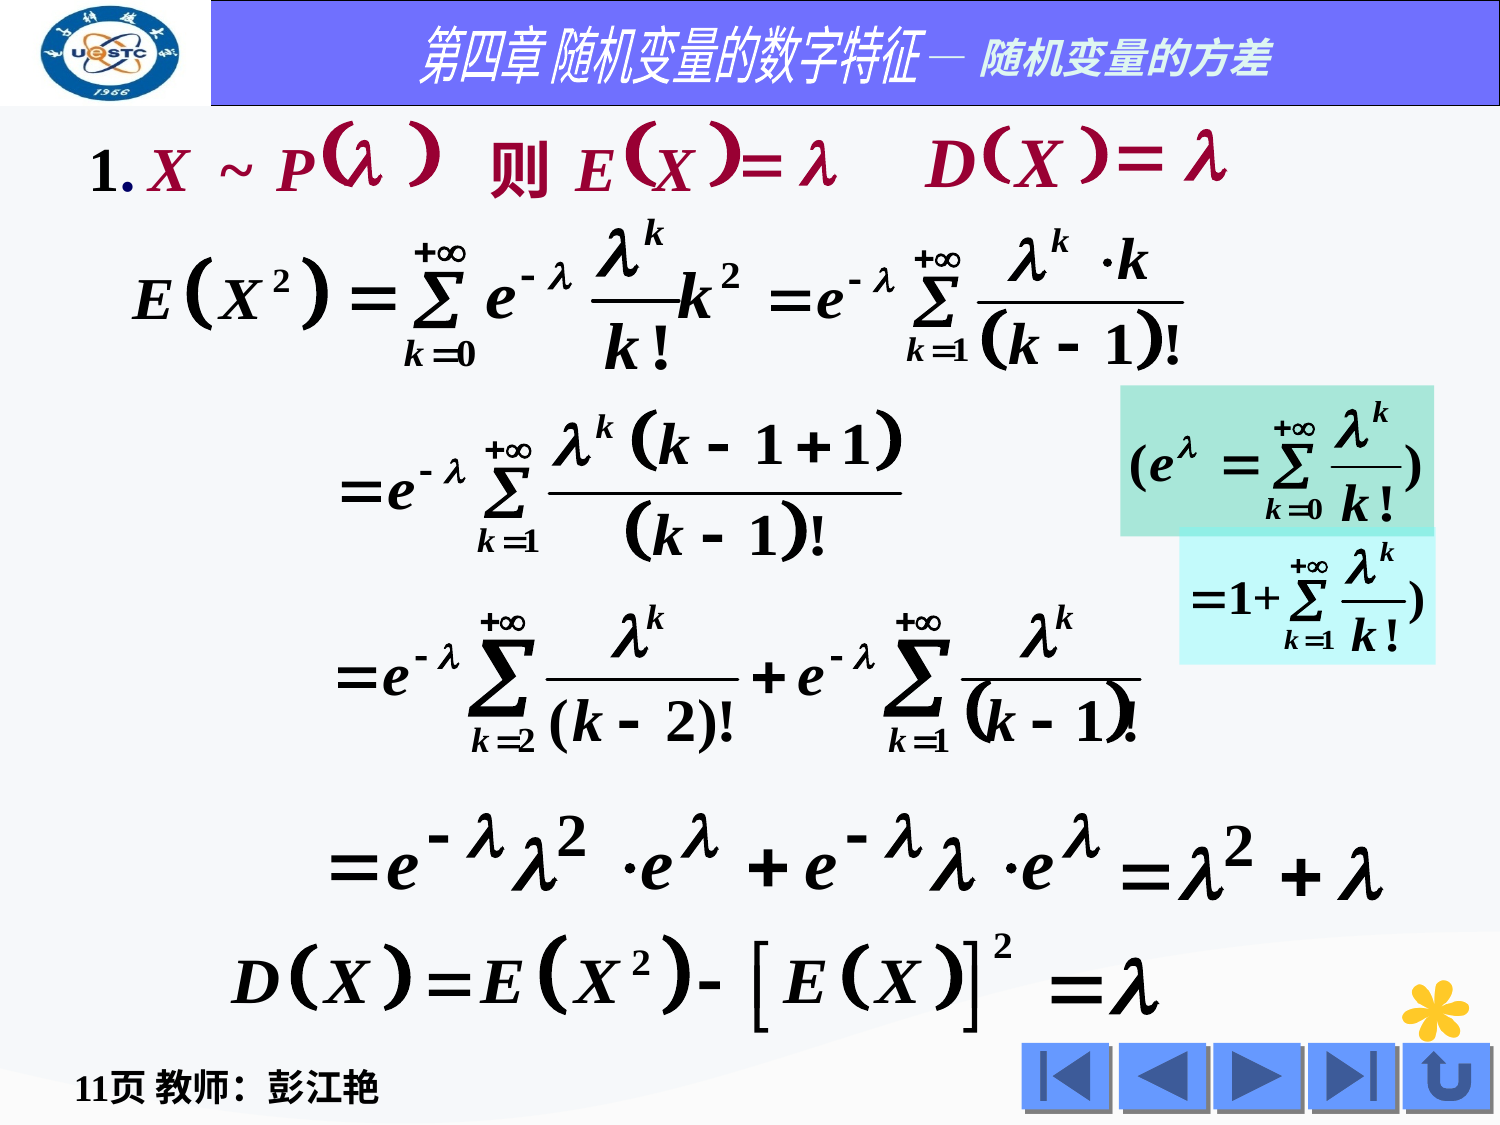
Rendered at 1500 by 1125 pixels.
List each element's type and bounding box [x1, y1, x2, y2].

text_box [1031, 941, 1176, 1033]
text_box [1179, 526, 1436, 665]
text_box [1104, 800, 1400, 918]
text_box [117, 245, 327, 360]
text_box [218, 917, 1023, 1048]
text_box [925, 106, 1224, 202]
text_box [332, 198, 754, 388]
picture [1400, 975, 1471, 1047]
picture [0, 0, 211, 106]
text_box [753, 210, 1200, 398]
text_box [88, 98, 834, 207]
text_box [324, 395, 917, 589]
text_box [322, 589, 1152, 767]
text_box [1120, 385, 1435, 537]
text_box [312, 791, 1117, 908]
